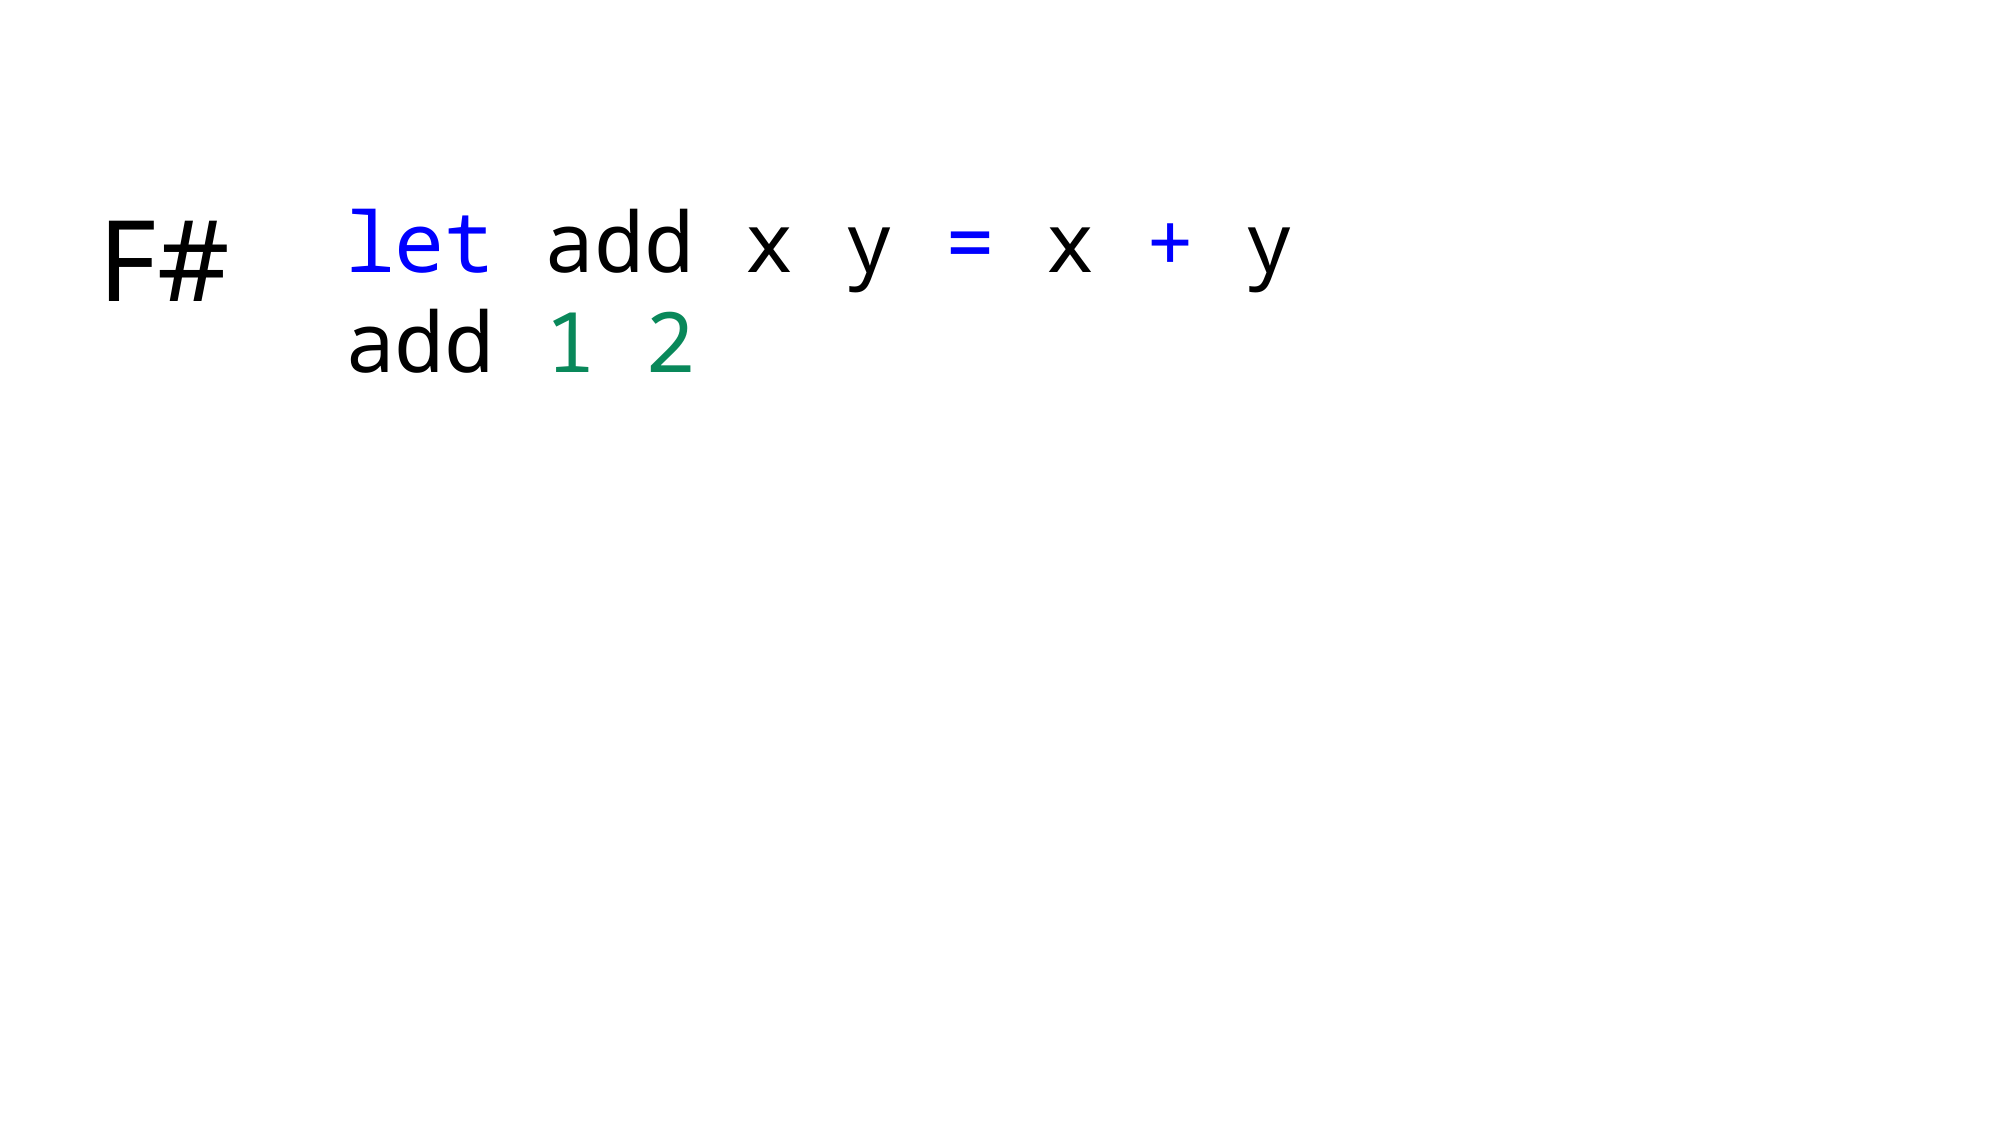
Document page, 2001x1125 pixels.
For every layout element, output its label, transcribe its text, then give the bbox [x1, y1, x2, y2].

text_box let add x y = x + y add 1 2 [330, 182, 1670, 397]
text_box F# [84, 182, 246, 332]
